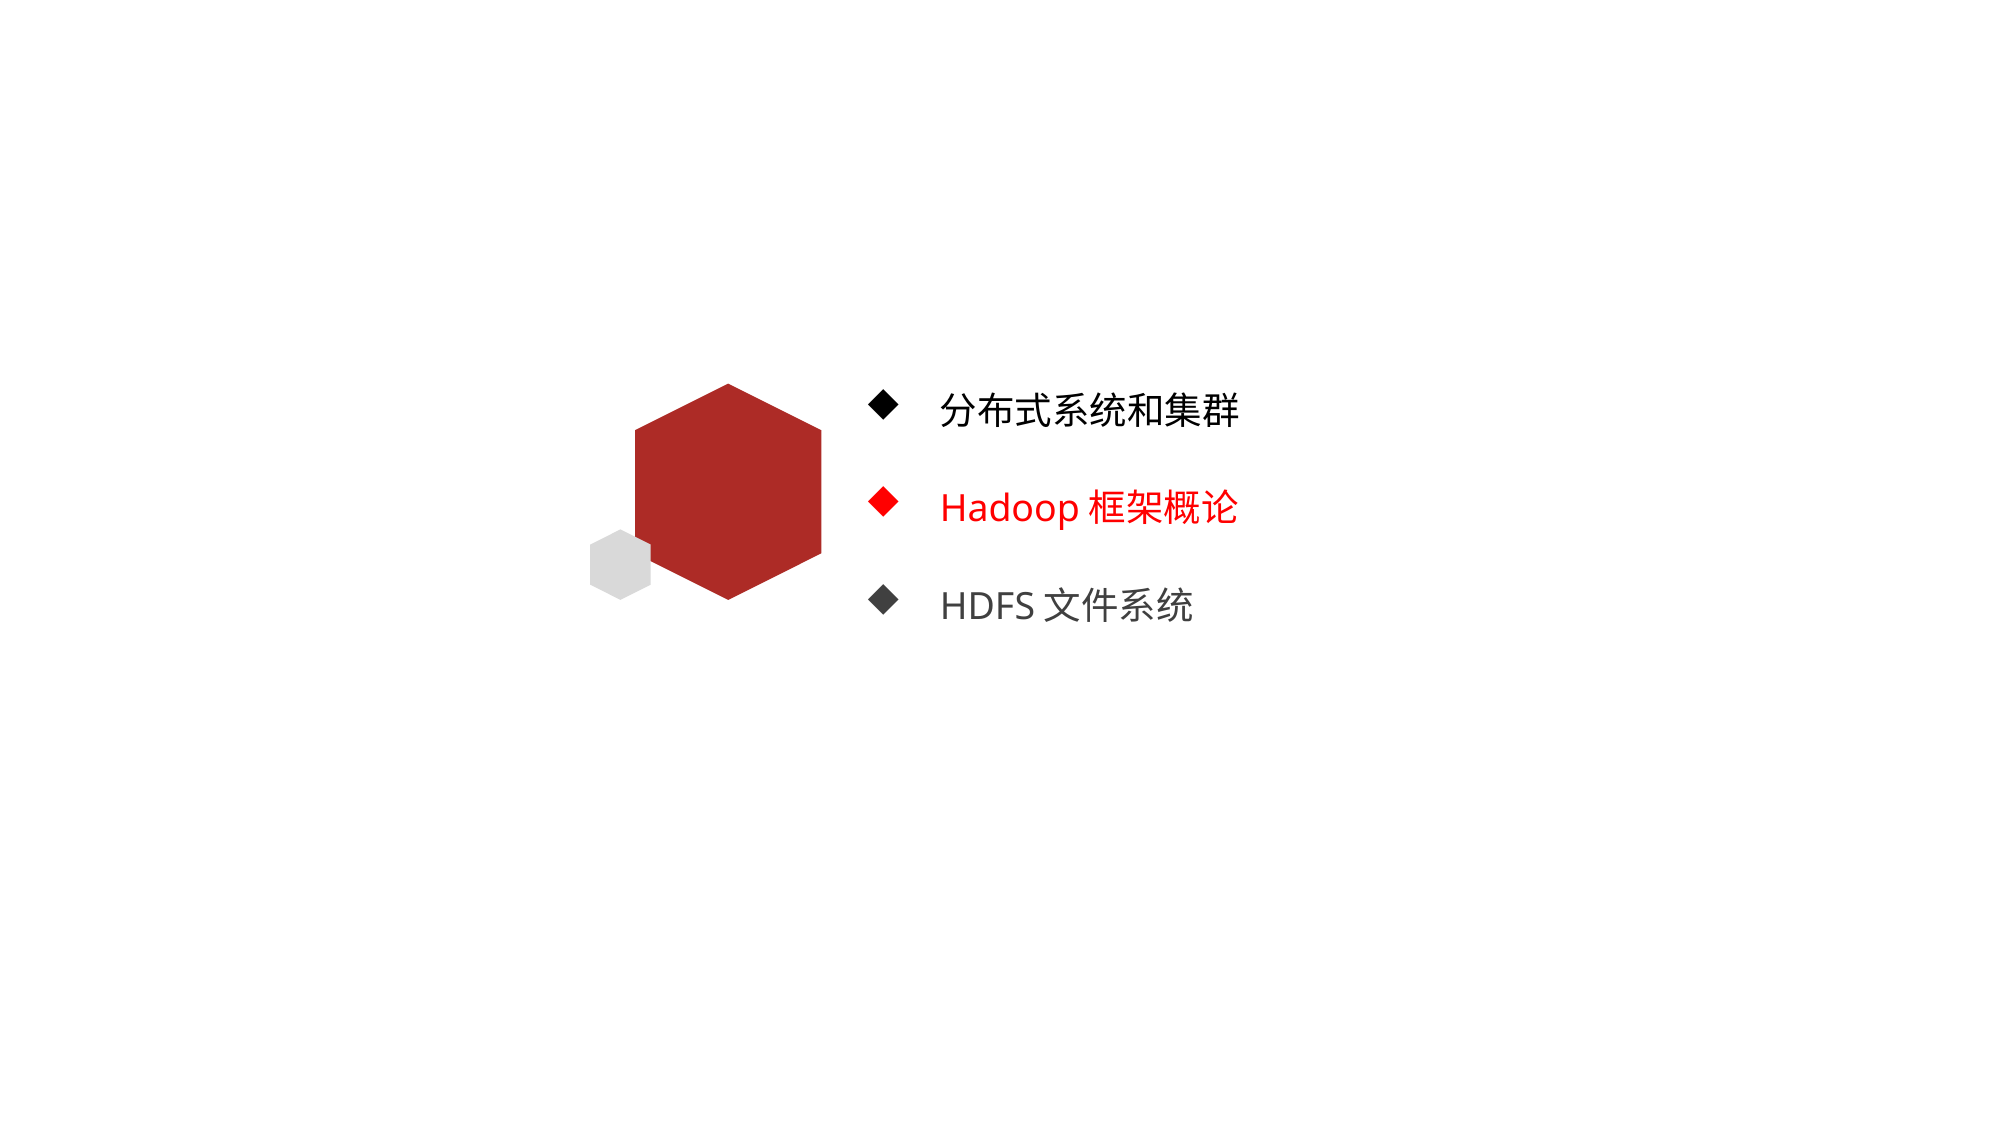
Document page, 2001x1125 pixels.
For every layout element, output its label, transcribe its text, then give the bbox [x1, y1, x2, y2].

list 分布式系统和集群 Hadoop框架概论 HDFS文件系统 [850, 18, 1830, 951]
